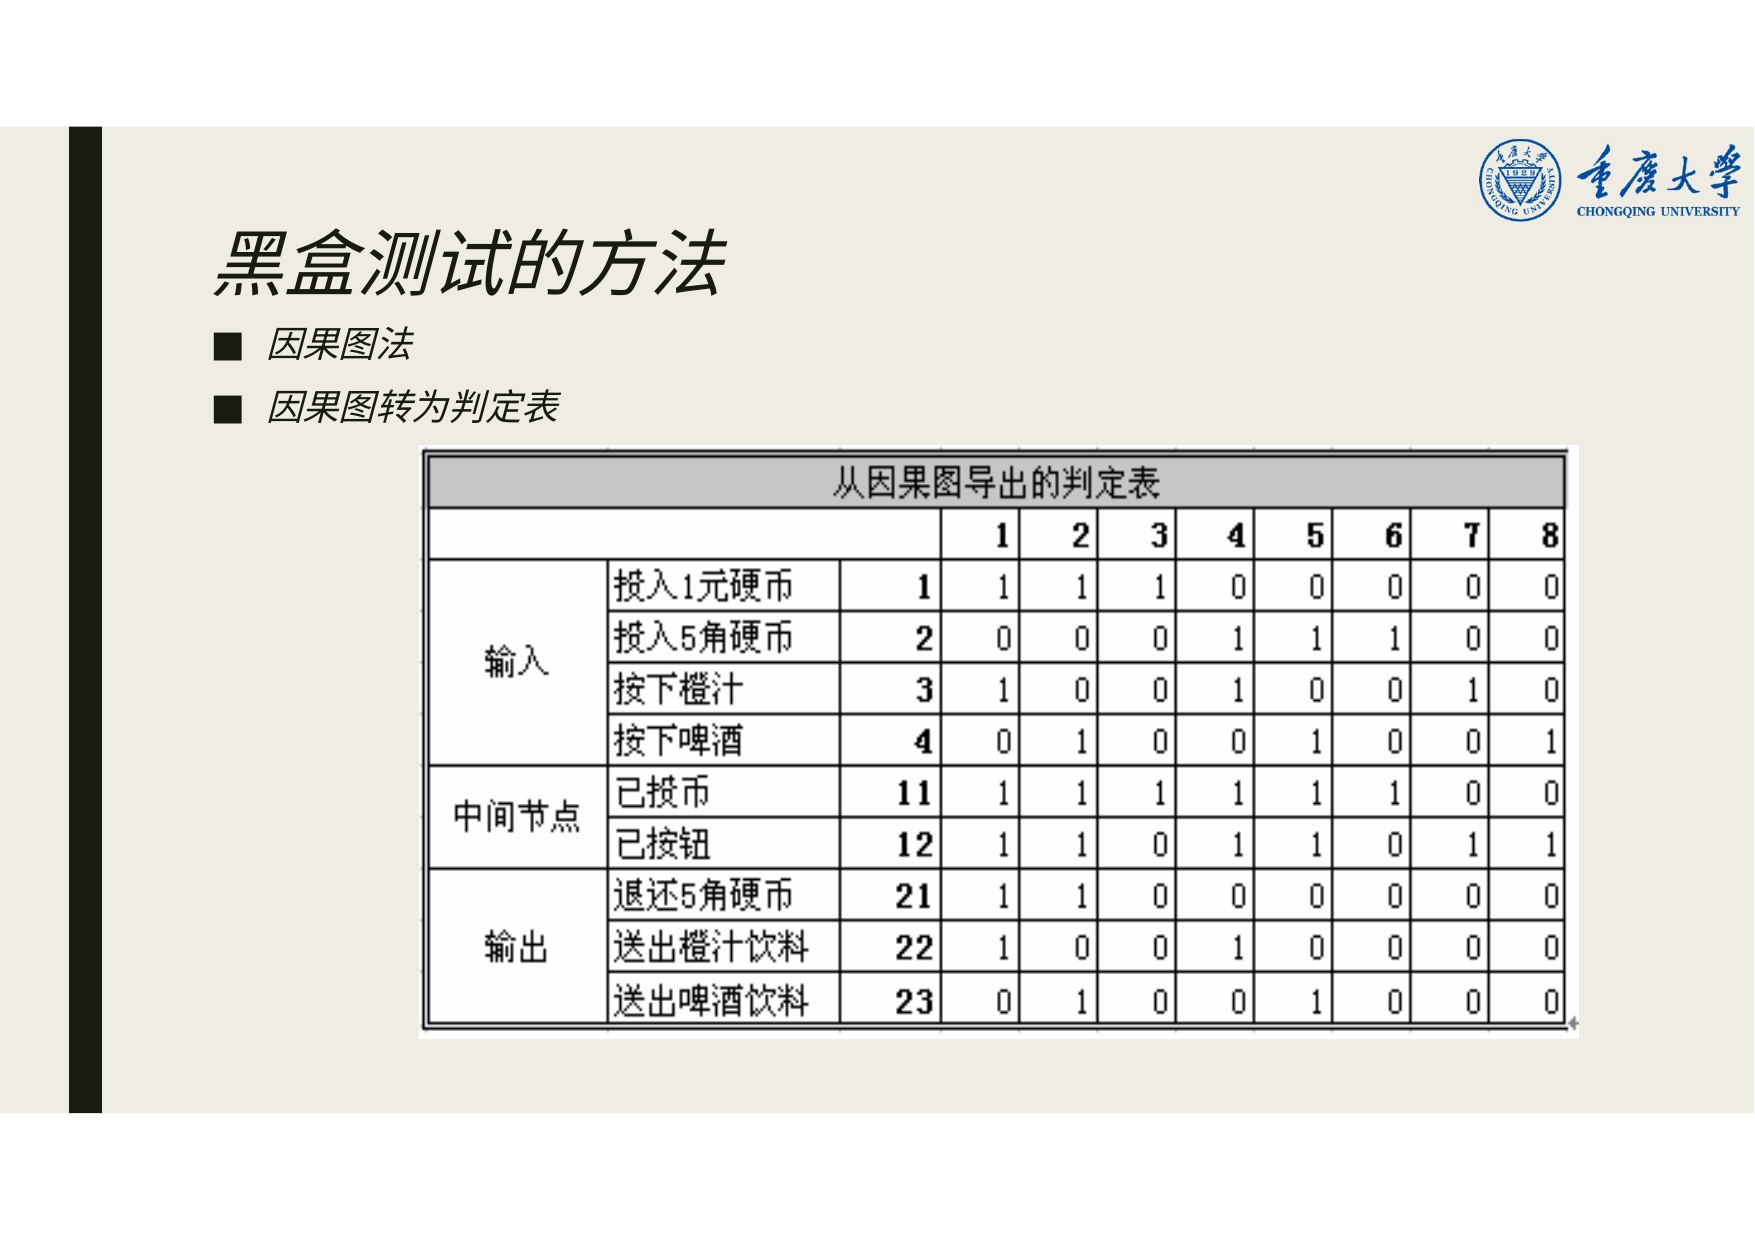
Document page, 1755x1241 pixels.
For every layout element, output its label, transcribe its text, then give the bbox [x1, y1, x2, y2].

text_box [418, 445, 1579, 1040]
title 黑盒测试的方法 [208, 215, 725, 425]
text_box [1478, 137, 1741, 222]
text_box 因果图法 因果图转为判定表 [208, 299, 561, 428]
